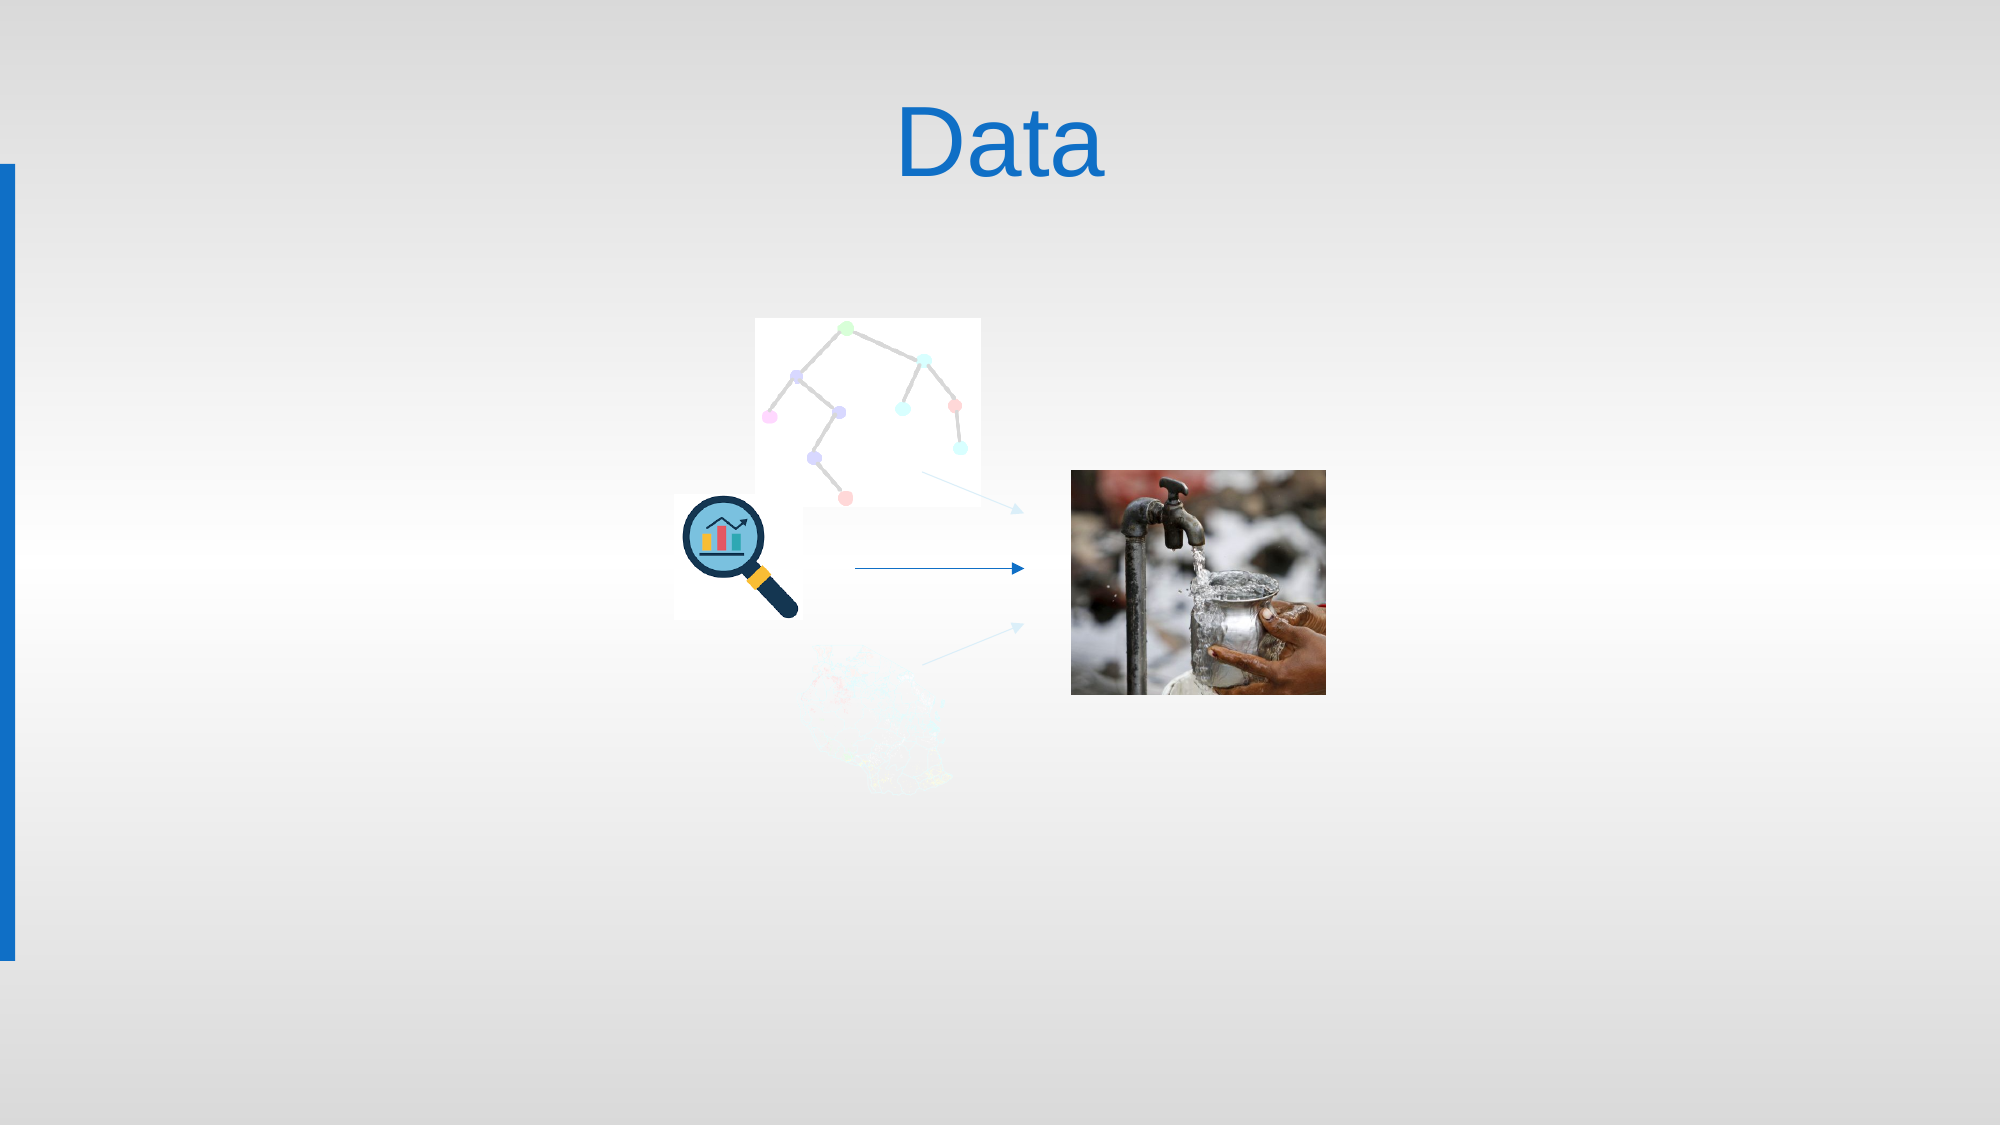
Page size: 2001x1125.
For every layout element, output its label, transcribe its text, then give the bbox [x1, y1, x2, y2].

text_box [674, 318, 1326, 807]
text_box [0, 163, 16, 962]
text_box Data [618, 35, 1382, 253]
